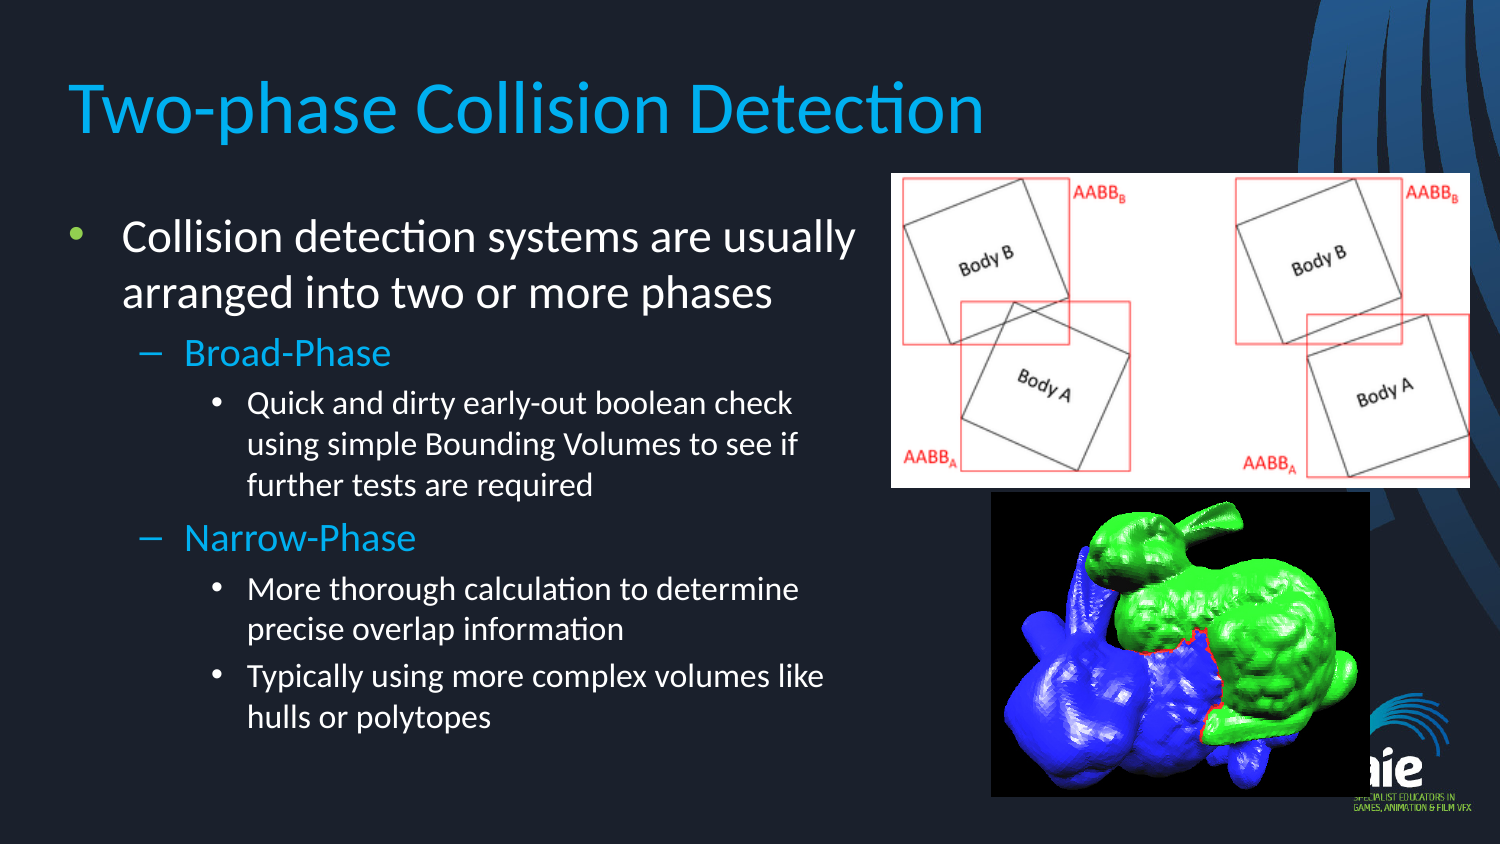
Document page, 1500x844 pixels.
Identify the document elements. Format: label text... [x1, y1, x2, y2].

title Two-phase Collision Detection [53, 33, 1425, 175]
picture [0, 0, 1500, 844]
list Collision detection systems are usually arranged into two or more phases Broad-Phase Quick and dirty early-out boolean check using simple Bounding Volumes to see if further tests are required Narrow-Phase More thorough calculation to determine precise overlap information Typically using more complex volumes like hulls or polytopes [53, 197, 880, 753]
